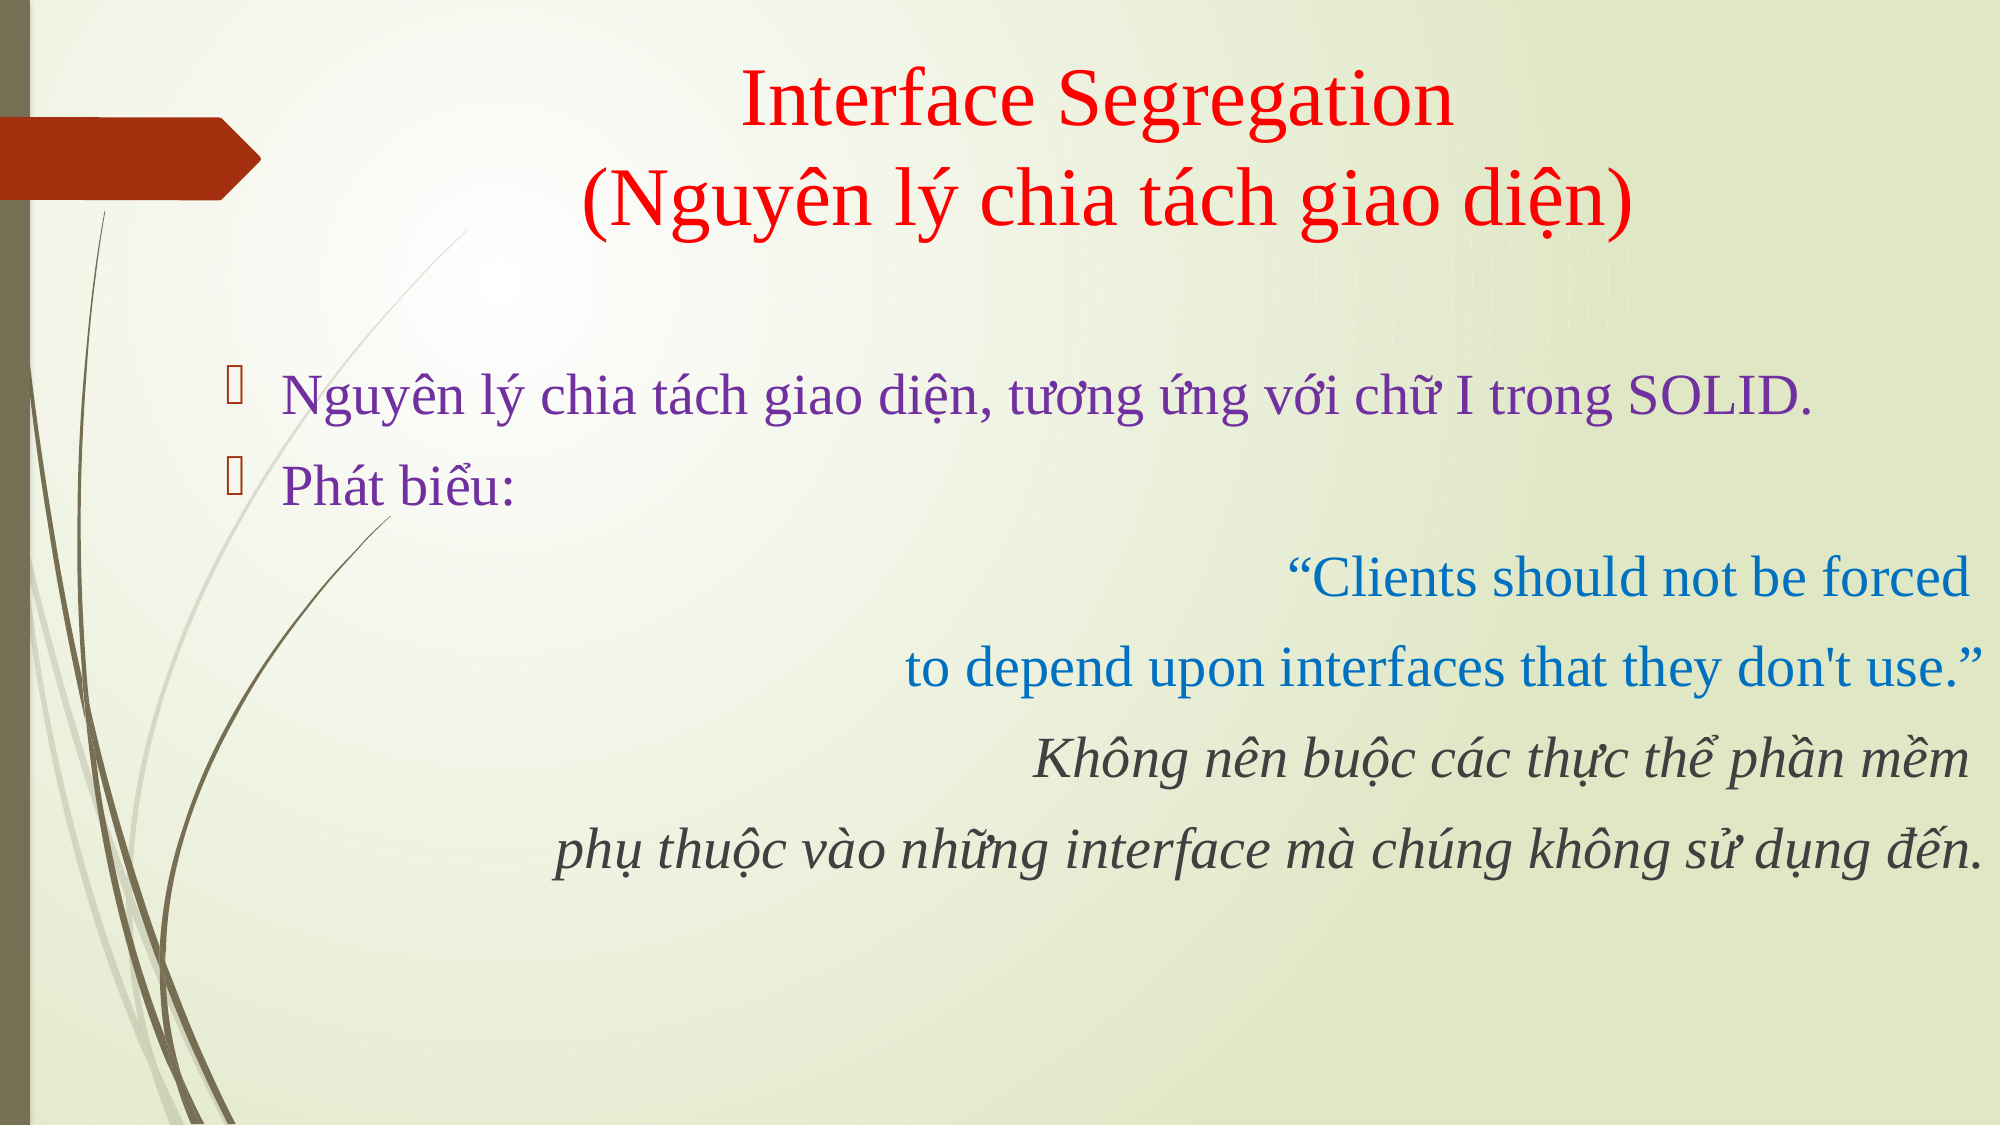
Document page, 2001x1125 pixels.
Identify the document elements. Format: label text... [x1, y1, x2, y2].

text_box Nguyên lý chia tách giao diện, tương ứng với chữ I trong SOLID. Phát biểu: “Clients should not be forced to depend upon interfaces that they don't use.” Không nên buộc các thực thể phần mềm phụ thuộc vào những interface mà chúng không sử dụng đến. [210, 348, 2000, 872]
text_box Interface Segregation (Nguyên lý chia tách giao diện) [441, 34, 1701, 250]
